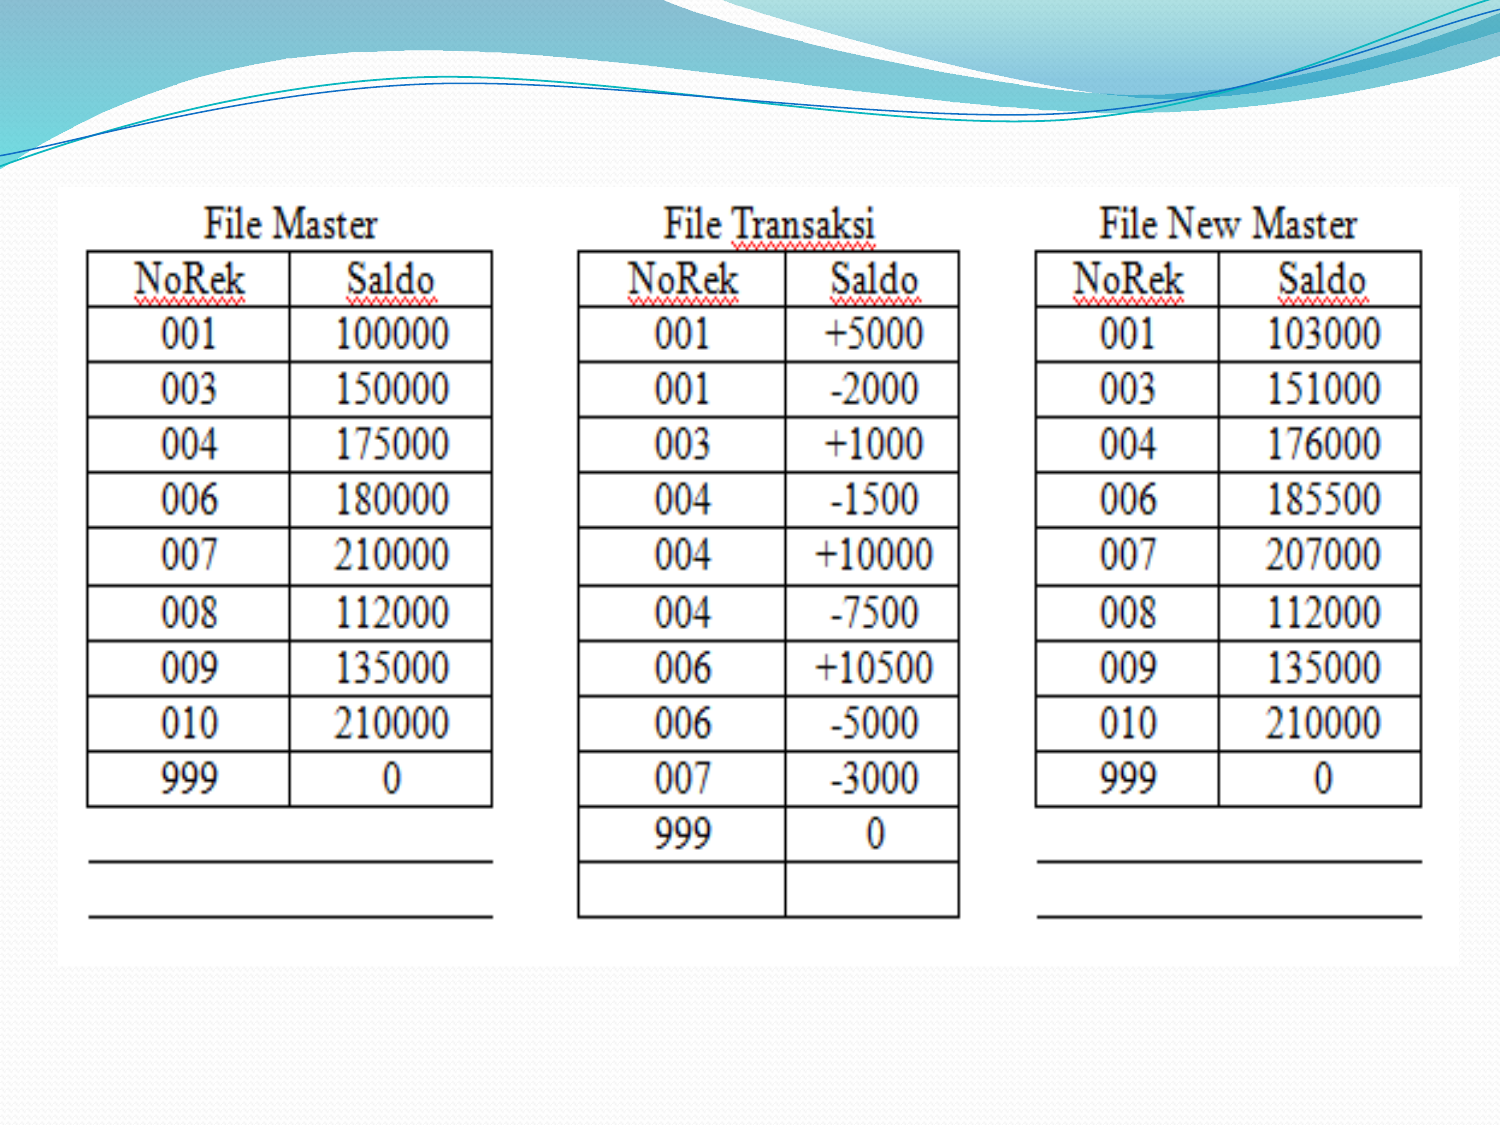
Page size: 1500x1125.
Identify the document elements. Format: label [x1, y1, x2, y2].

list [58, 187, 1459, 966]
